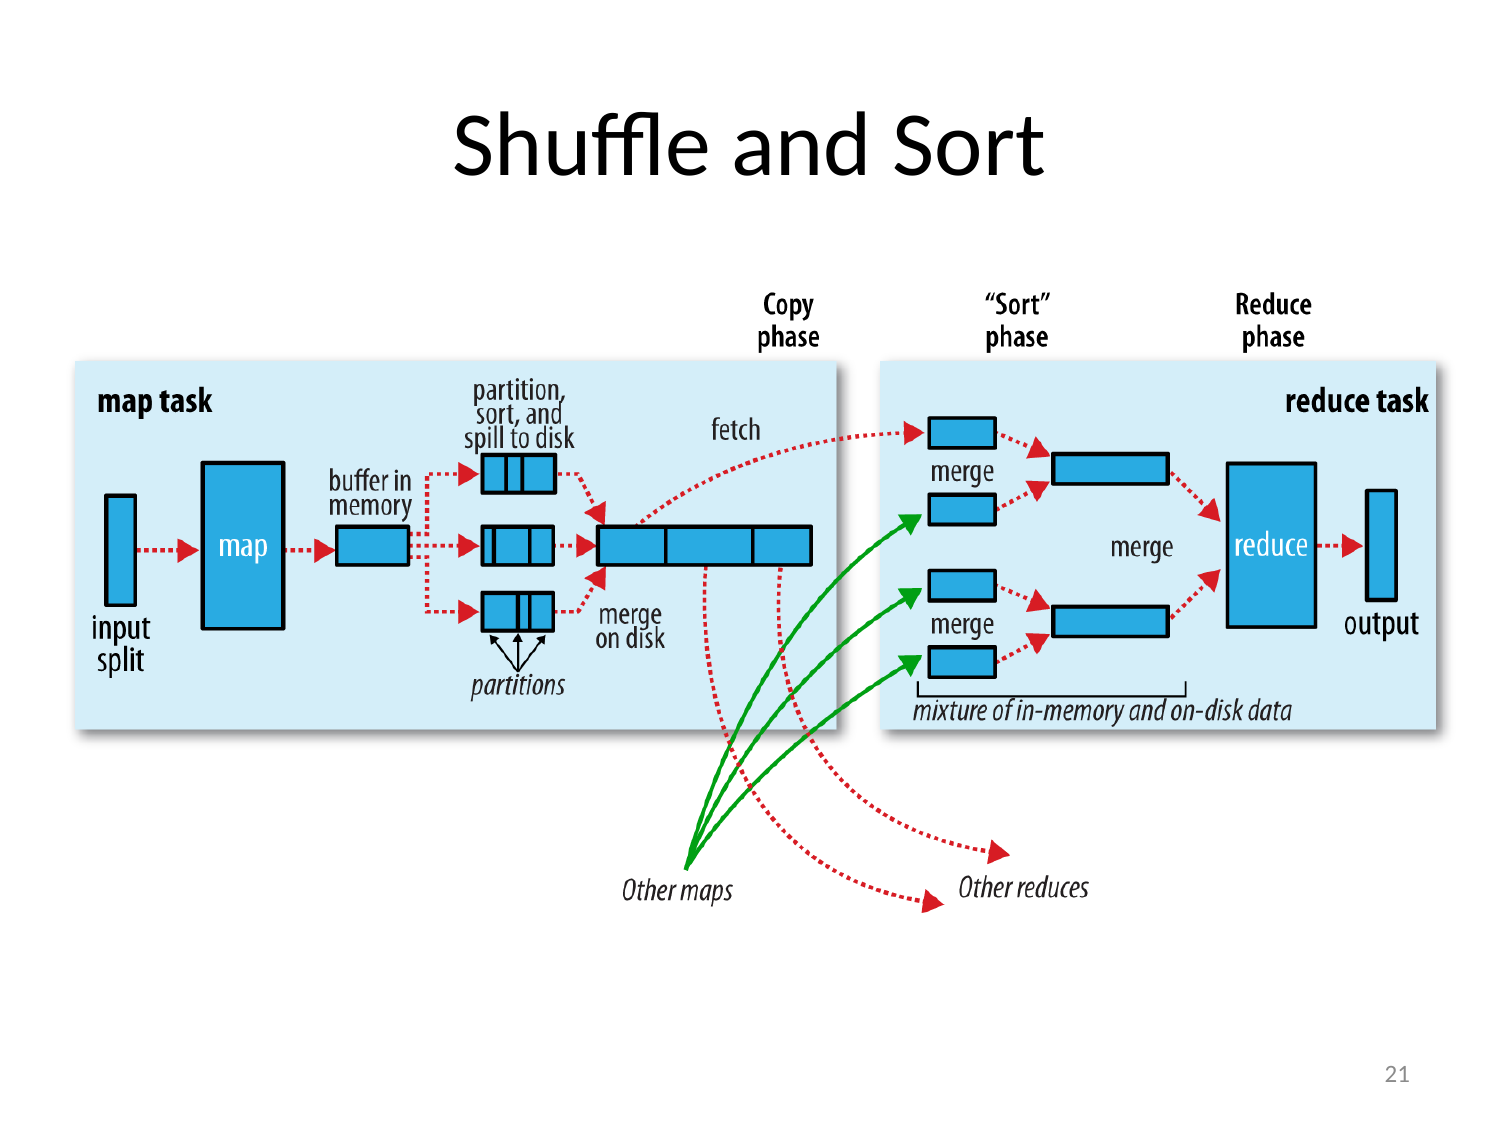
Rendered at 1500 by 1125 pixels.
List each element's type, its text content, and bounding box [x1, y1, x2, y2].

title Shuffle and Sort [75, 45, 1425, 233]
picture [62, 287, 1460, 913]
slide_number 21 [1074, 1042, 1425, 1103]
